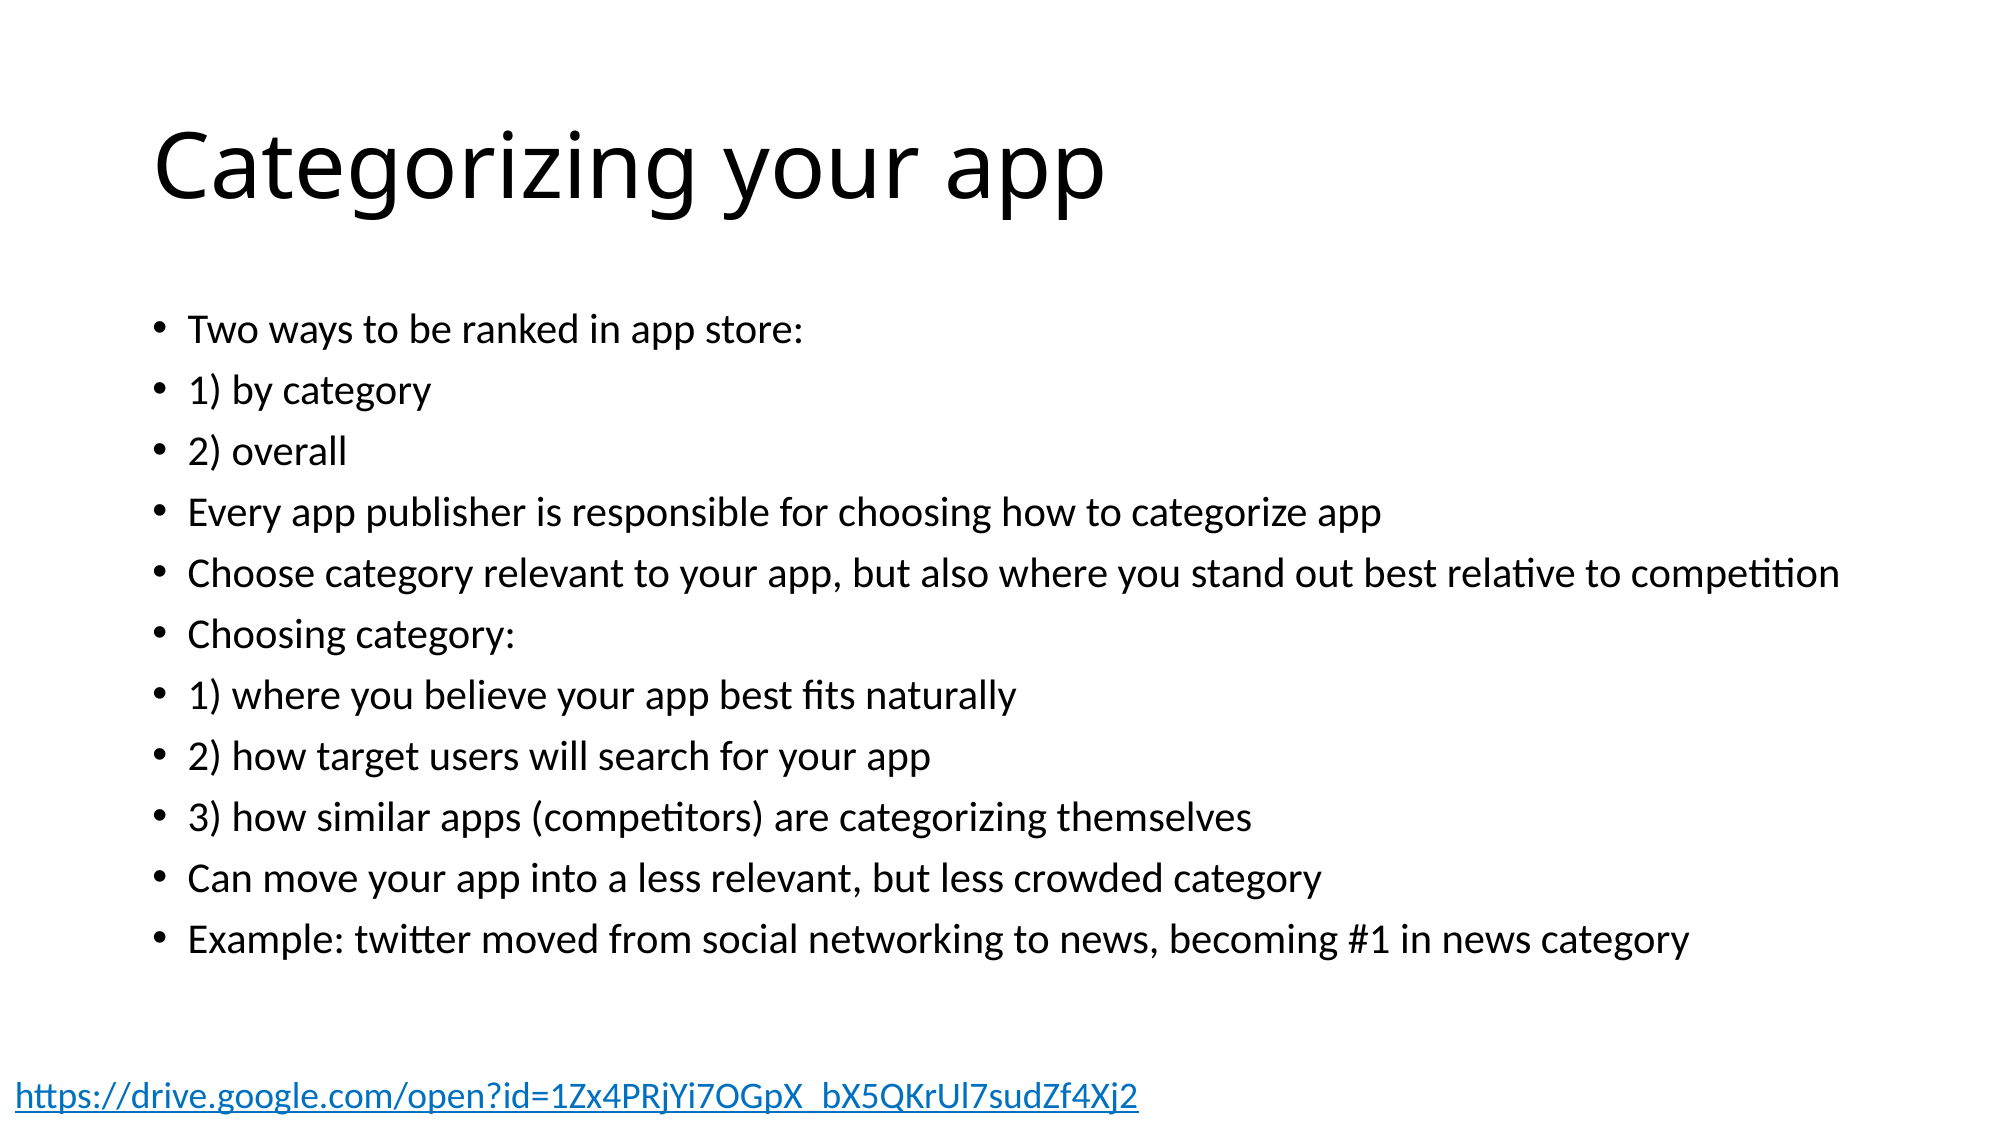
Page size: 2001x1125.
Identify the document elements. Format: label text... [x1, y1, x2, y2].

list Two ways to be ranked in app store: 1) by category 2) overall Every app publisher is responsible for choosing how to categorize app Choose category relevant to your app, but also where you stand out best relative to competition Choosing category: 1) where you believe your app best fits naturally 2) how target users will search for your app 3) how similar apps (competitors) are categorizing themselves Can move your app into a less relevant, but less crowded category Example: twitter moved from social networking to news, becoming #1 in news category [137, 299, 1863, 1014]
title Categorizing your app [137, 59, 1863, 278]
text_box https://drive.google.com/open?id=1Zx4PRjYi7OGpX_bX5QKrUl7sudZf4Xj2 [0, 1063, 1821, 1124]
